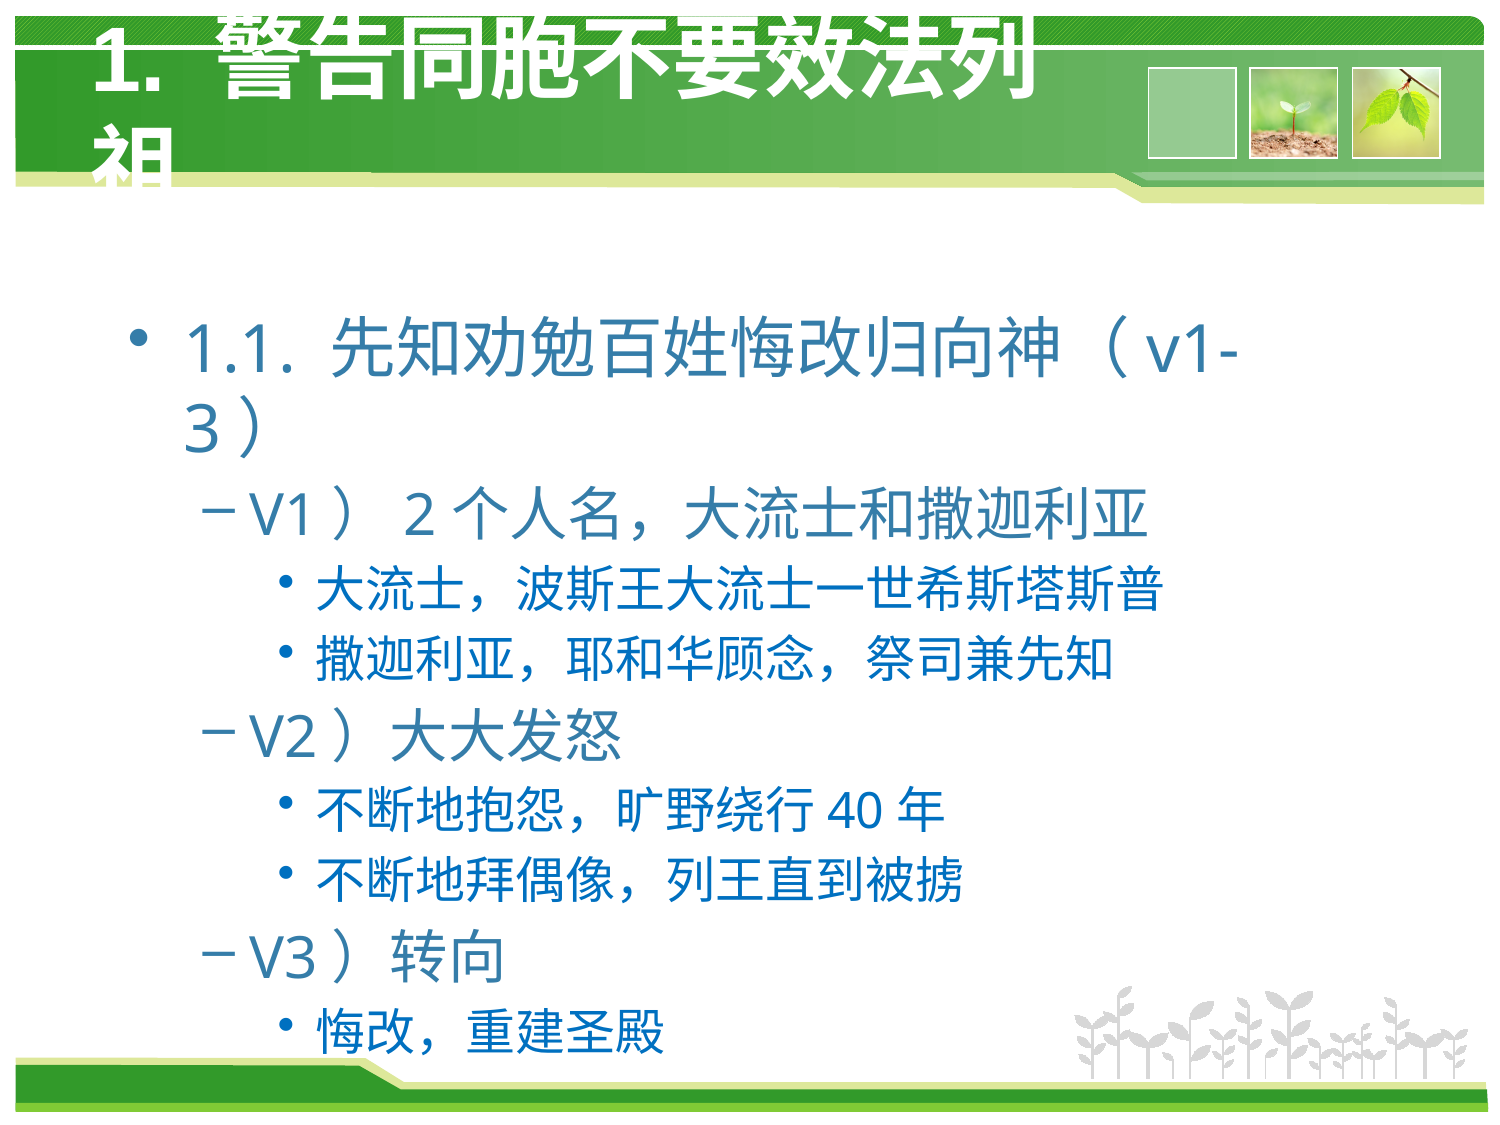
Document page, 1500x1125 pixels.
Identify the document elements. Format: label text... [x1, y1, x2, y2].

picture [1251, 69, 1337, 157]
list 1.1. 先知劝勉百姓悔改归向神（v1-3） V1）2个人名，大流士和撒迦利亚 大流士，波斯王大流士一世希斯塔斯普 撒迦利亚，耶和华顾念，祭司兼先知 V2）大大发怒 不断地抱怨，旷野绕行40年 不断地拜偶像，列王直到被掳 V3）转向 悔改，重建圣殿 [112, 298, 1338, 1024]
title 1. 警告同胞不要效法列祖 [75, 39, 1138, 182]
picture [1353, 69, 1439, 157]
